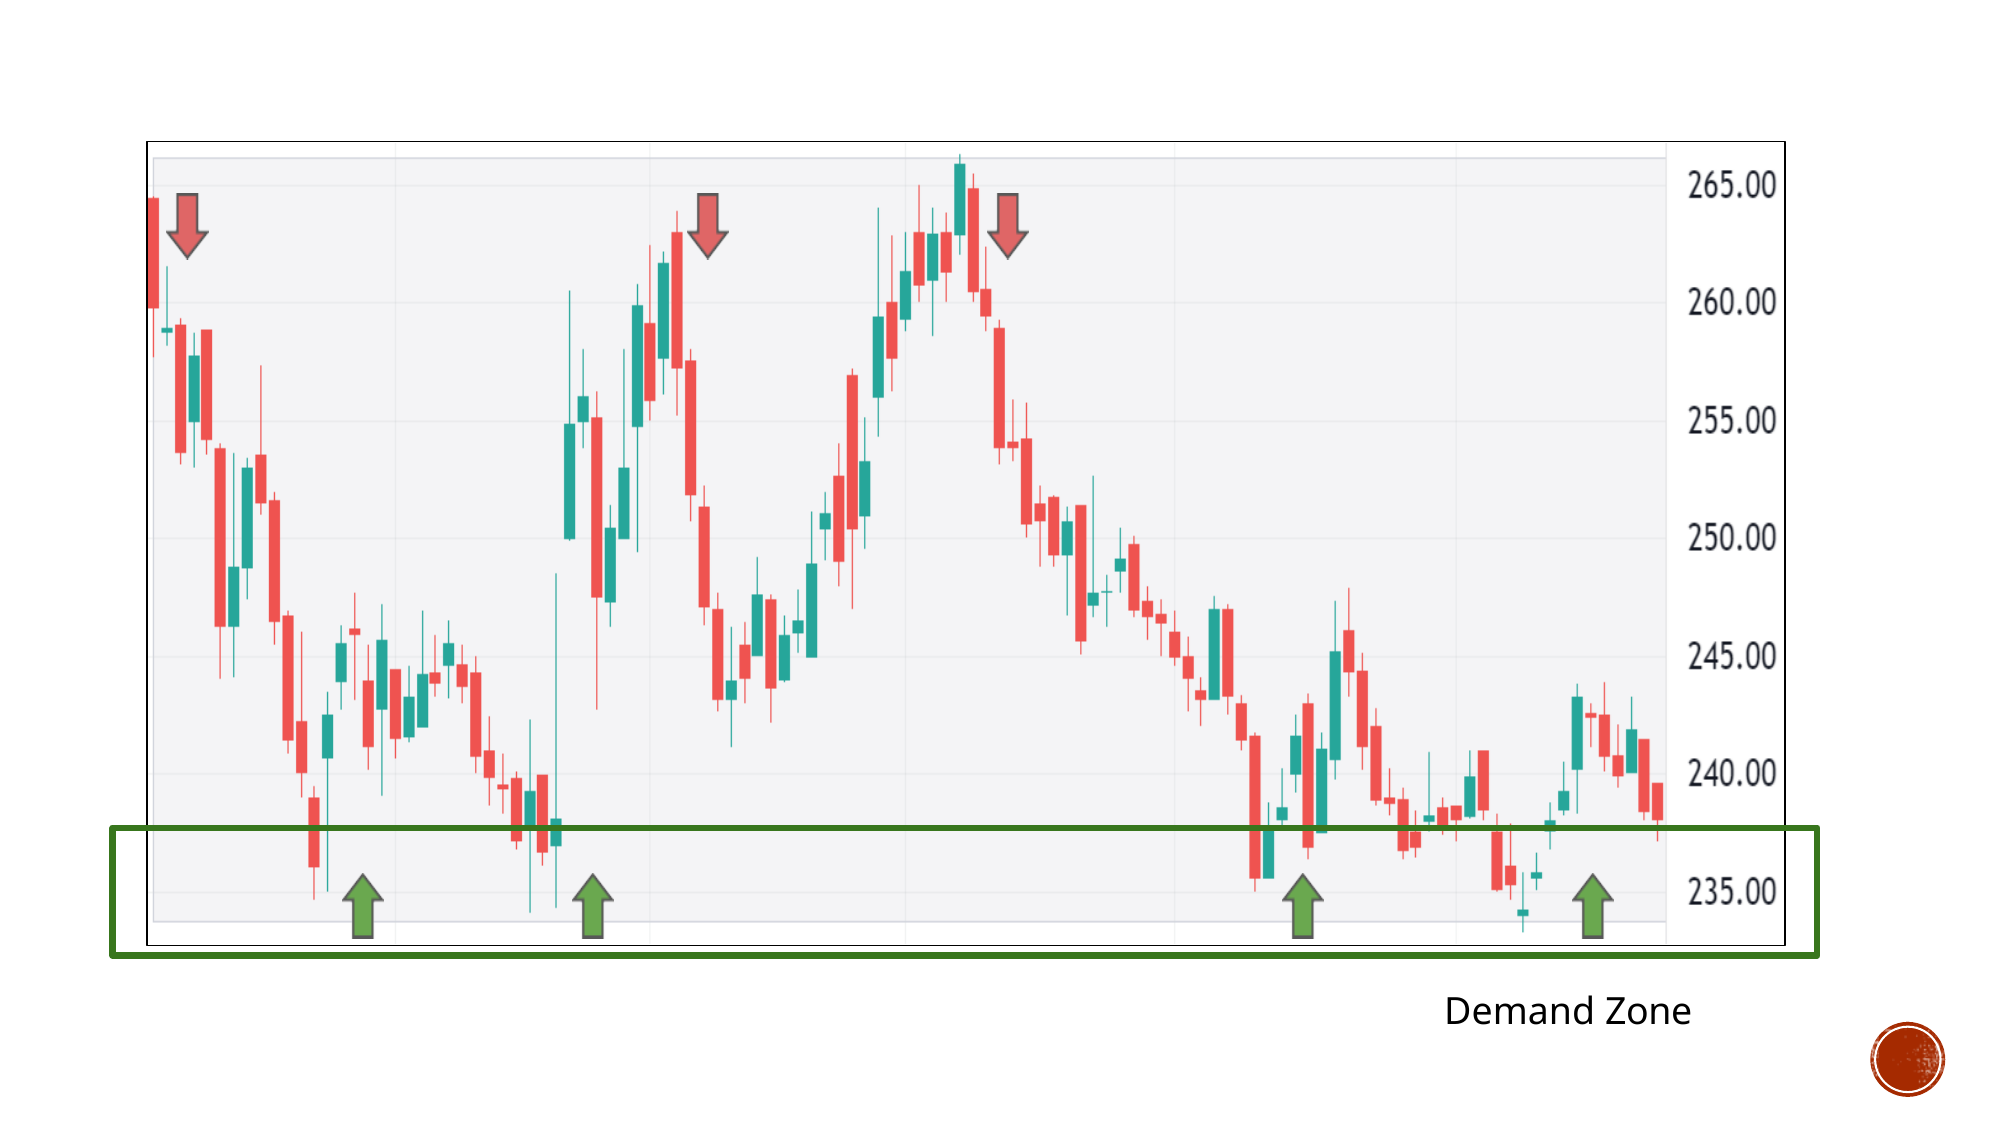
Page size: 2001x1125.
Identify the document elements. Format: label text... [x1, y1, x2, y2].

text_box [115, 141, 1820, 960]
text_box Demand Zone [1442, 985, 1848, 1033]
